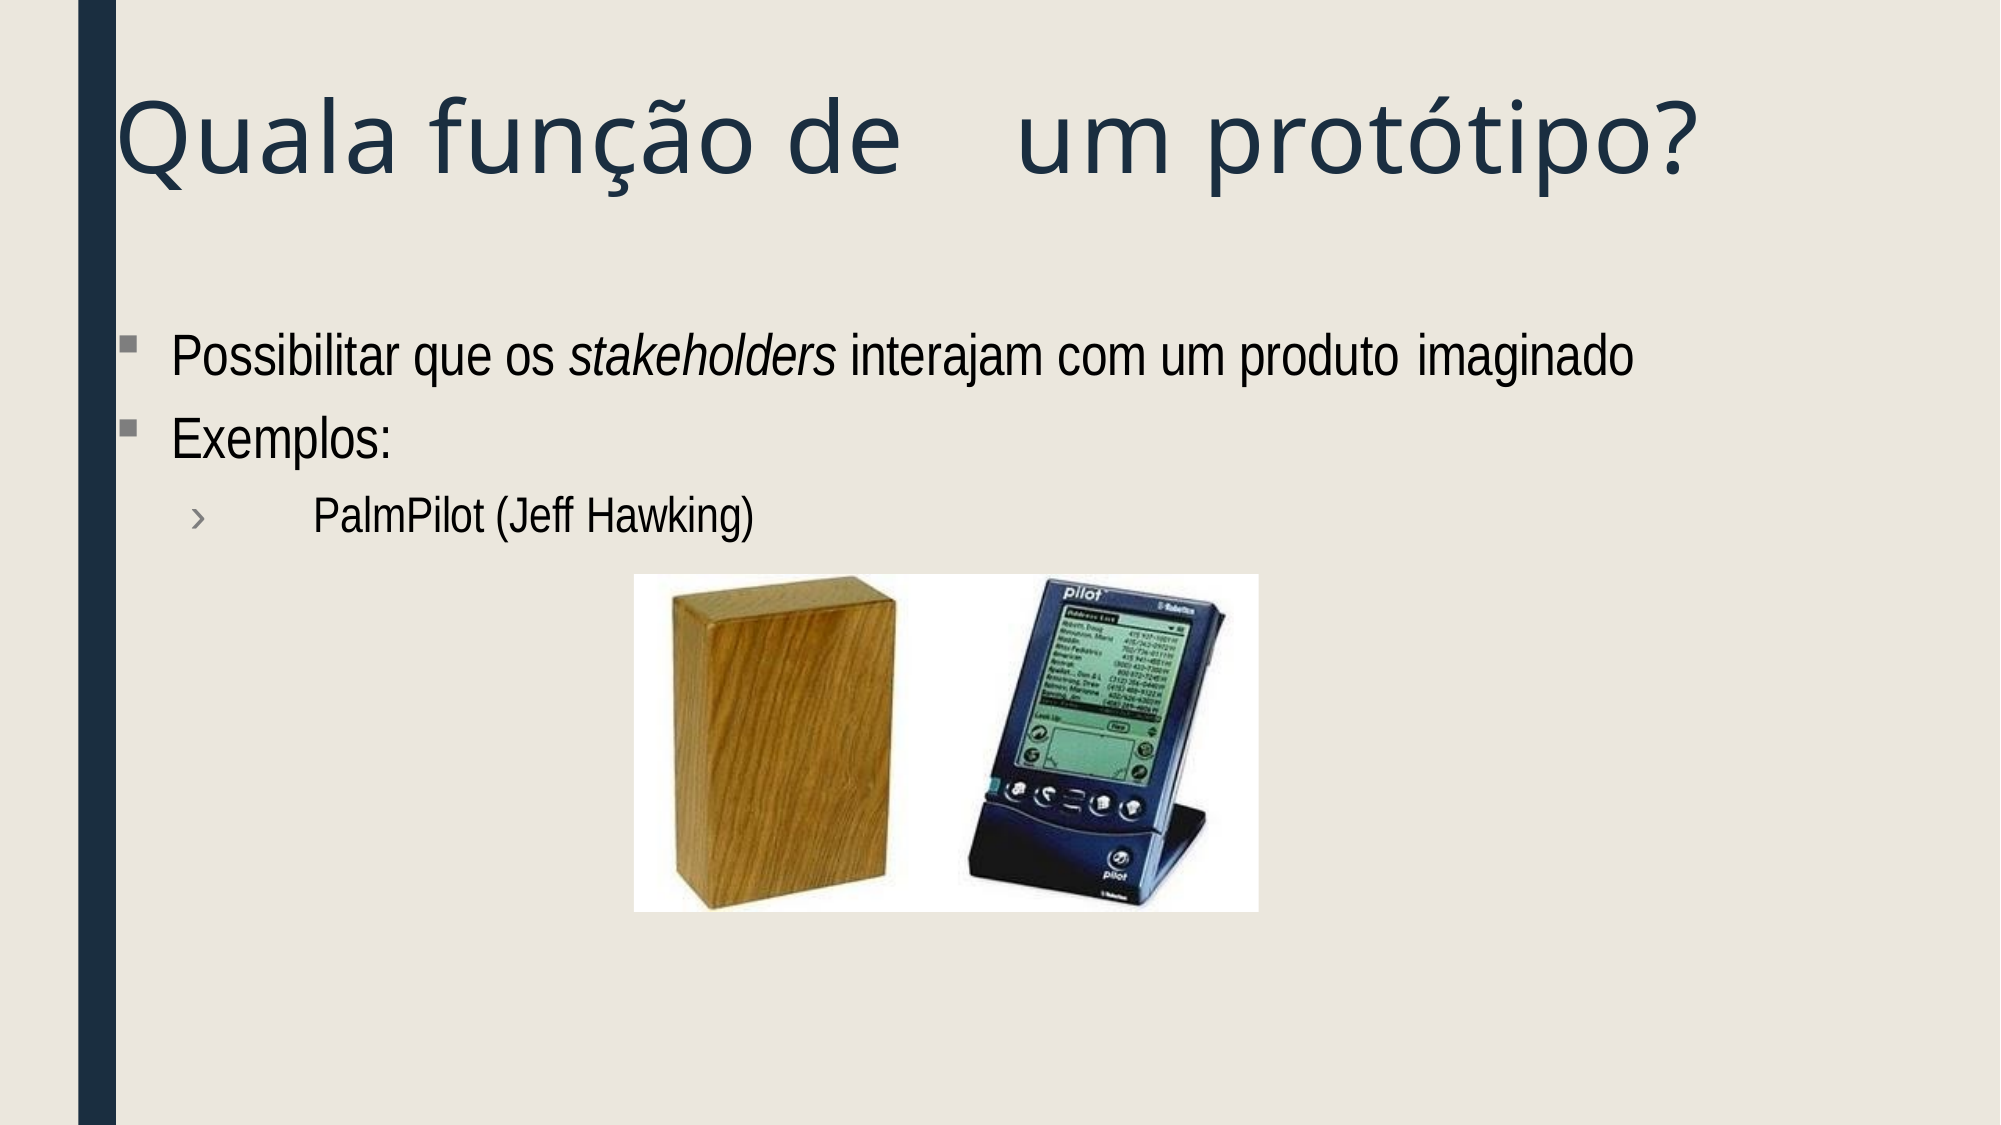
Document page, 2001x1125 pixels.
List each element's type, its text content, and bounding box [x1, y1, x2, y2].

title Qual a função de um protótipo? [112, 71, 1713, 262]
text_box Possibilitar que os stakeholders interajam com um produto imaginado Exemplos: › PalmPilot (Jeff Hawking) [112, 300, 1648, 543]
text_box [633, 574, 1259, 912]
